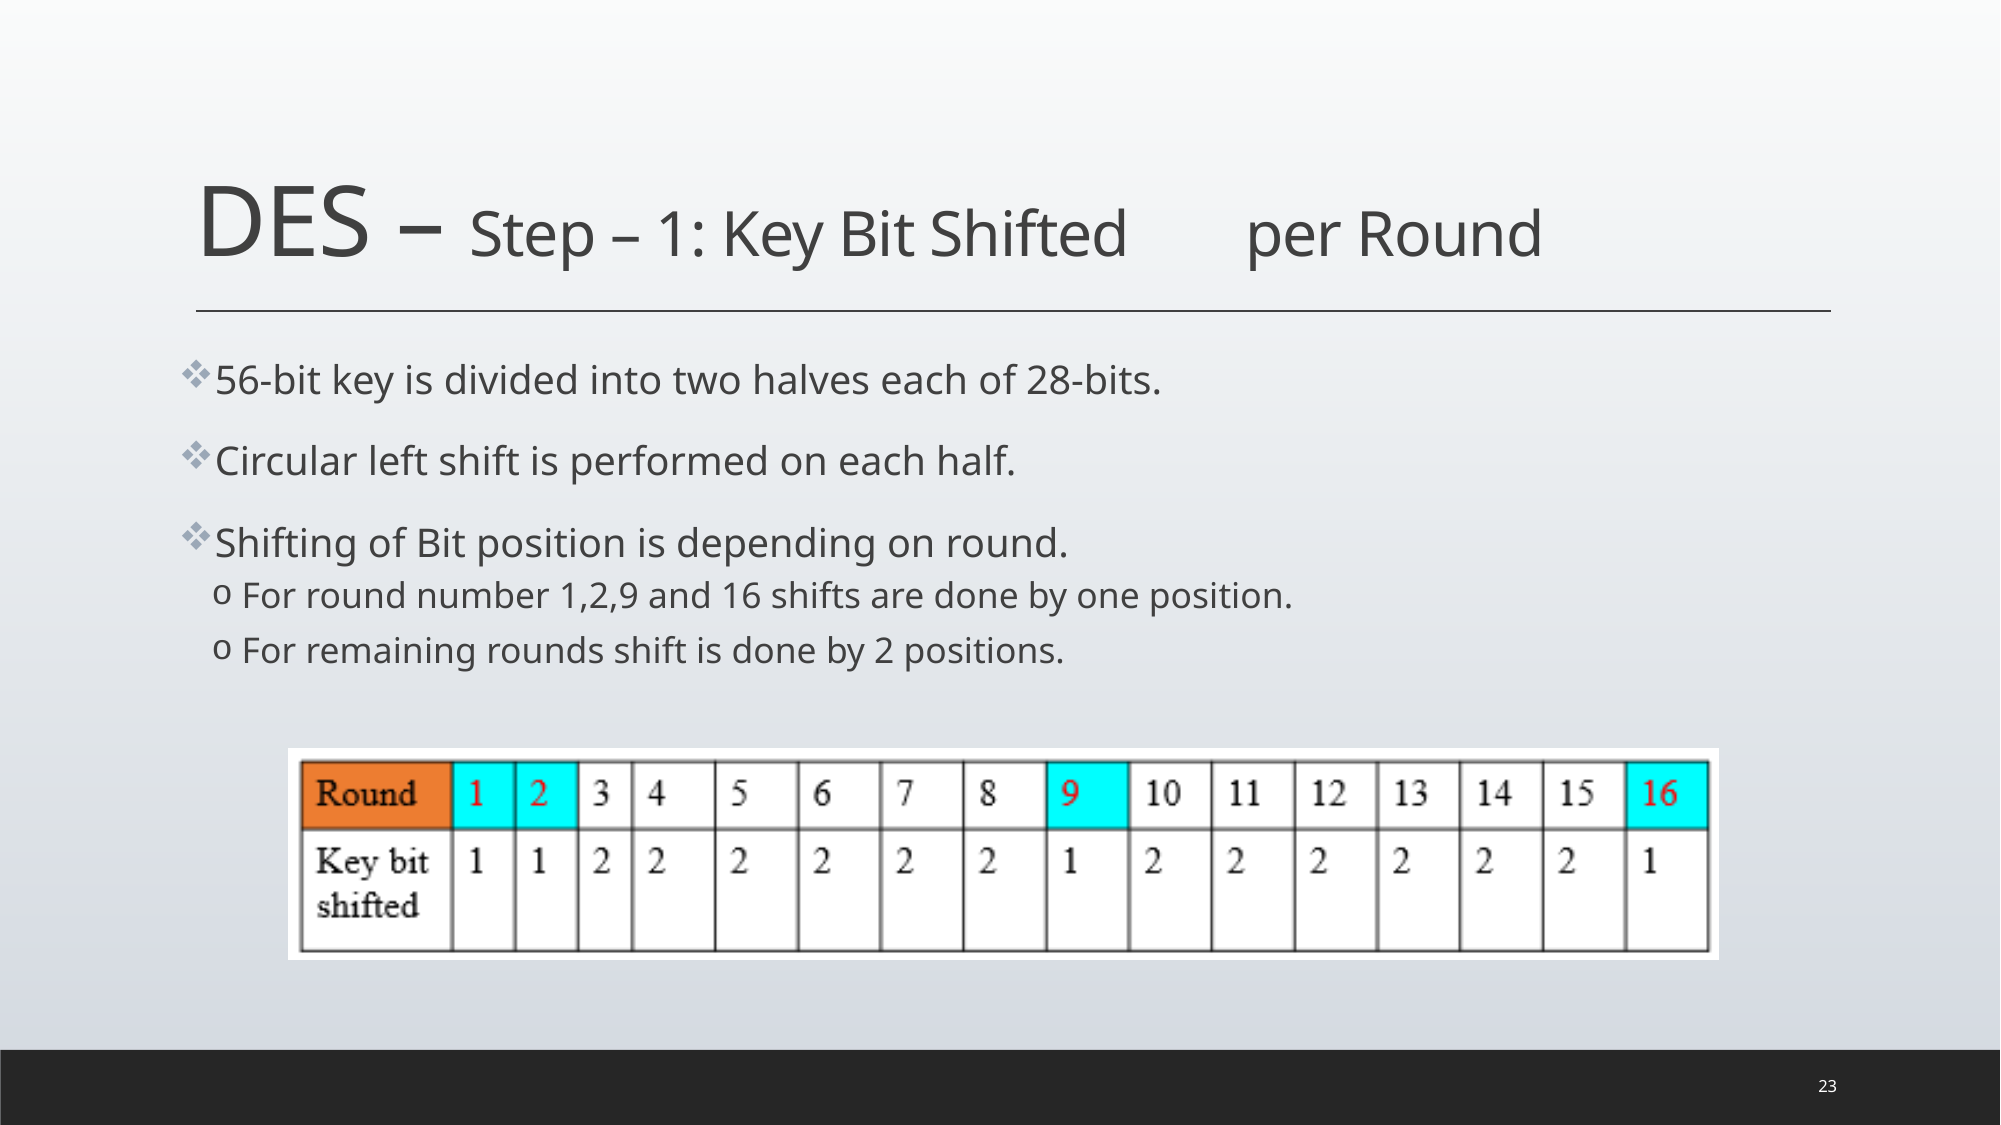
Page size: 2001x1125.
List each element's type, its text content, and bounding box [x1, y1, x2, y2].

list 56-bit key is divided into two halves each of 28-bits. Circular left shift is performed on each half. Shifting of Bit position is depending on round. For round number 1,2,9 and 16 shifts are done by one position. For remaining rounds shift is done by 2 positions. [178, 342, 1829, 960]
title DES – Step – 1: Key Bit Shifted per Round [180, 47, 1830, 285]
slide_number 23 [1803, 1057, 1932, 1118]
picture [287, 748, 1720, 961]
